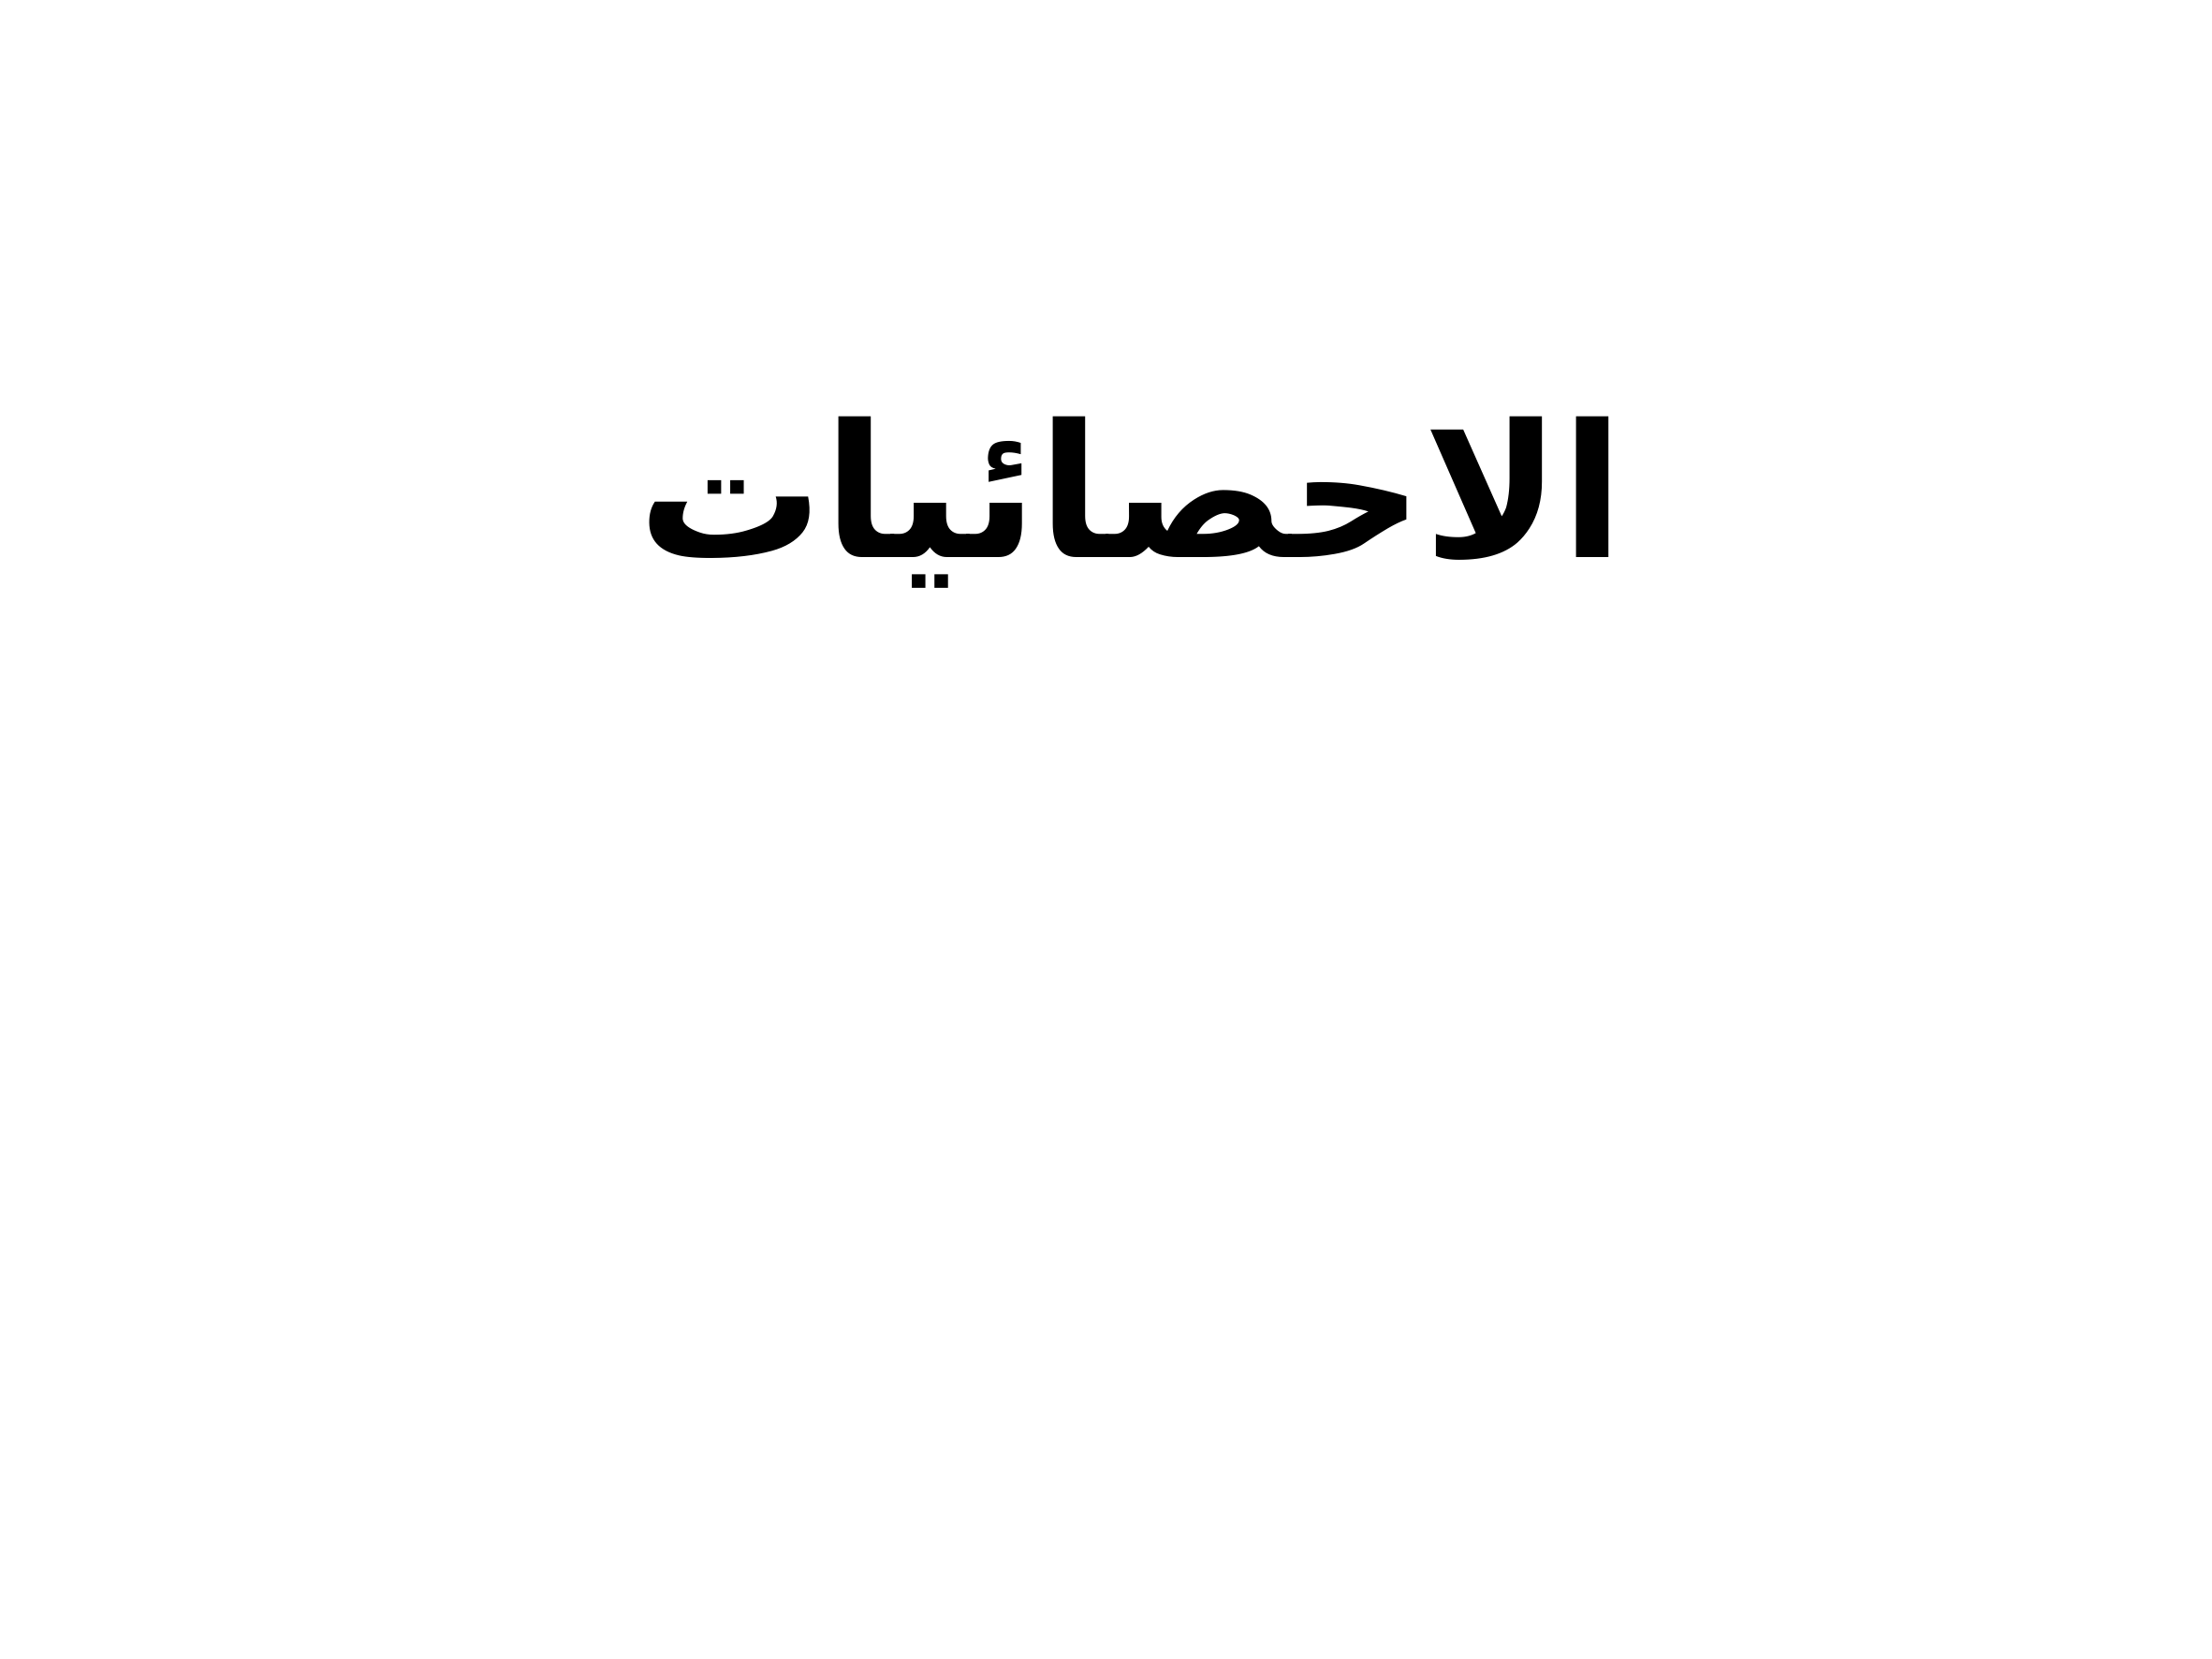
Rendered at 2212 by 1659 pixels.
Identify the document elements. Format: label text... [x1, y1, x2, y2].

title الاحصائيات [110, 224, 2102, 743]
